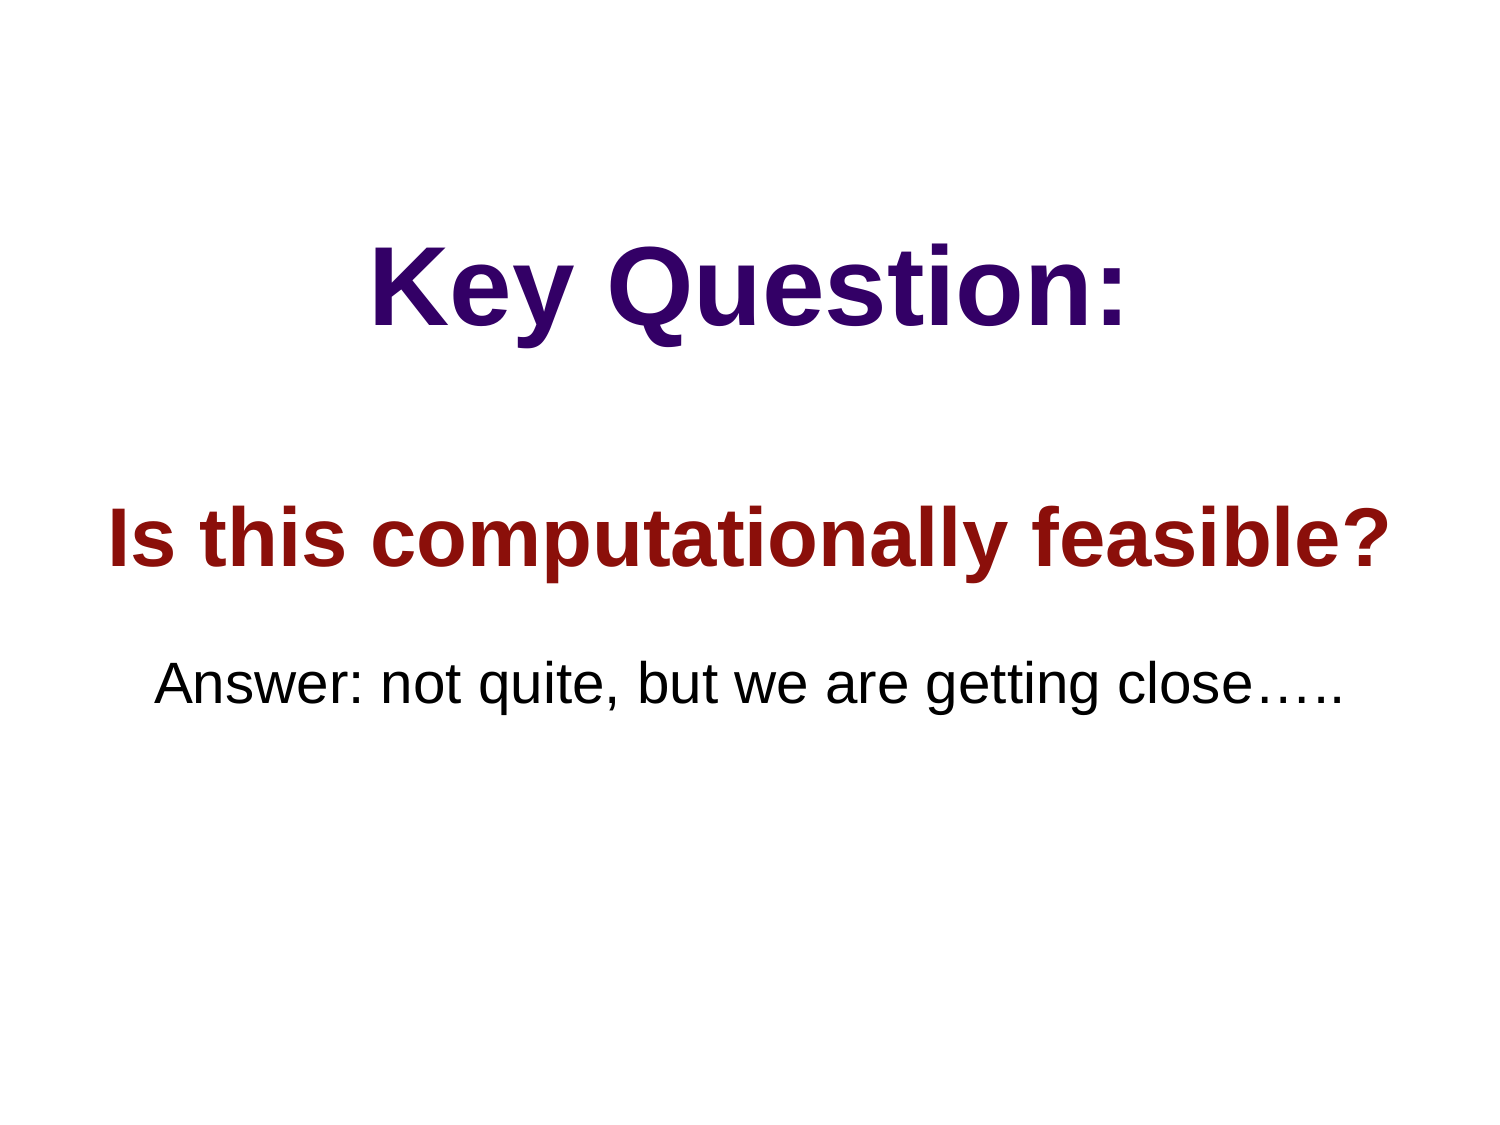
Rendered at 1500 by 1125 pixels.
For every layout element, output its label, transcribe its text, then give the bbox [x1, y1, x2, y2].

title Key Question: Is this computationally feasible? [0, 349, 1500, 591]
subtitle Answer: not quite, but we are getting close….. [0, 637, 1500, 925]
